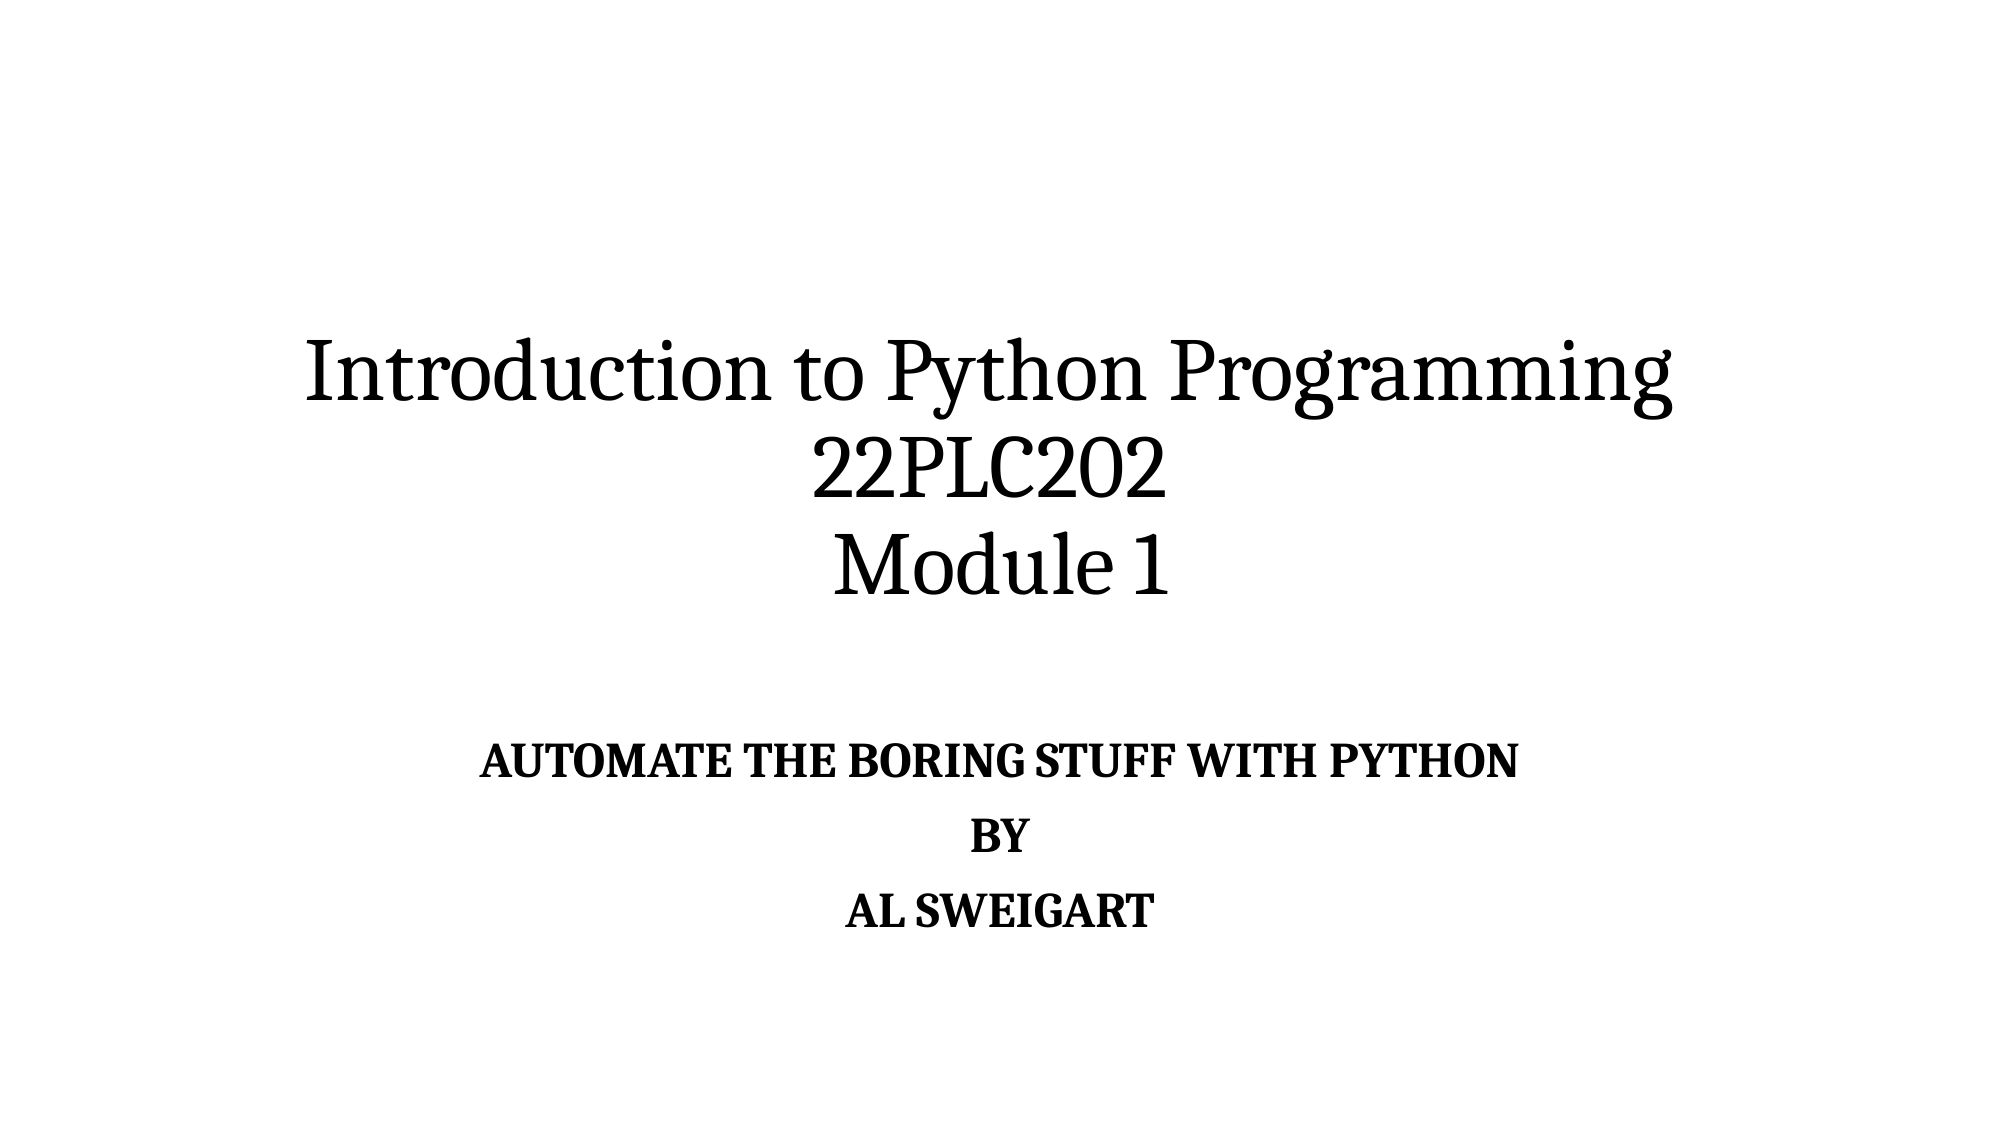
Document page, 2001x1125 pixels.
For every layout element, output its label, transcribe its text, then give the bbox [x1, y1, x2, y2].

subtitle AUTOMATE THE BORING STUFF WITH PYTHON BY AL SWEIGART [249, 726, 1750, 999]
title Introduction to Python Programming 22PLC202 Module 1 [249, 315, 1750, 623]
